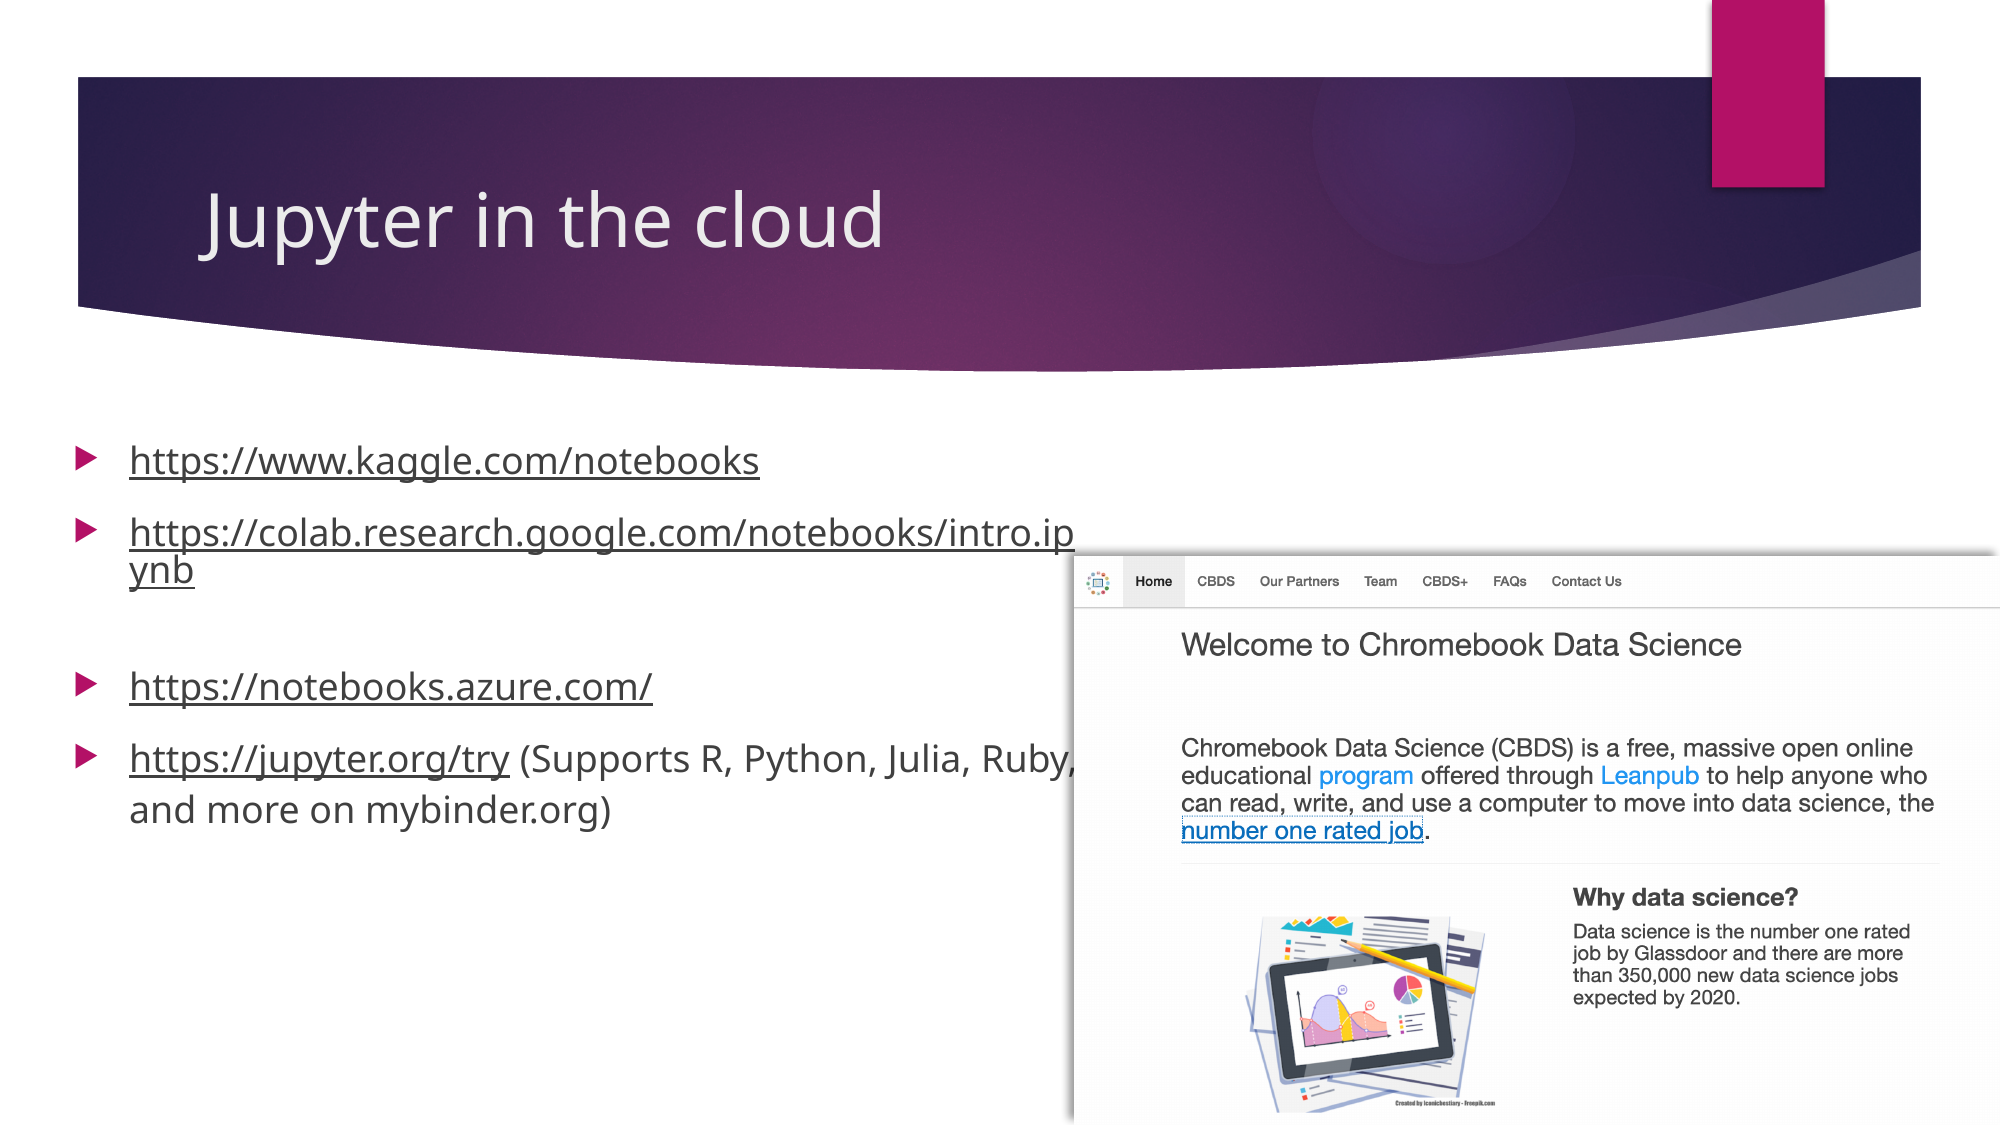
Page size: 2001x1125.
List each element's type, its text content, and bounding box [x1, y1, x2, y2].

picture [1074, 556, 2000, 1125]
title Jupyter in the cloud [189, 159, 1627, 276]
list https://www.kaggle.com/notebooks https://colab.research.google.com/notebooks/intro.ipynb https://notebooks.azure.com/ https://jupyter.org/try (Supports R, Python, Julia, Ruby, and more on mybinder.org) [57, 429, 1096, 990]
